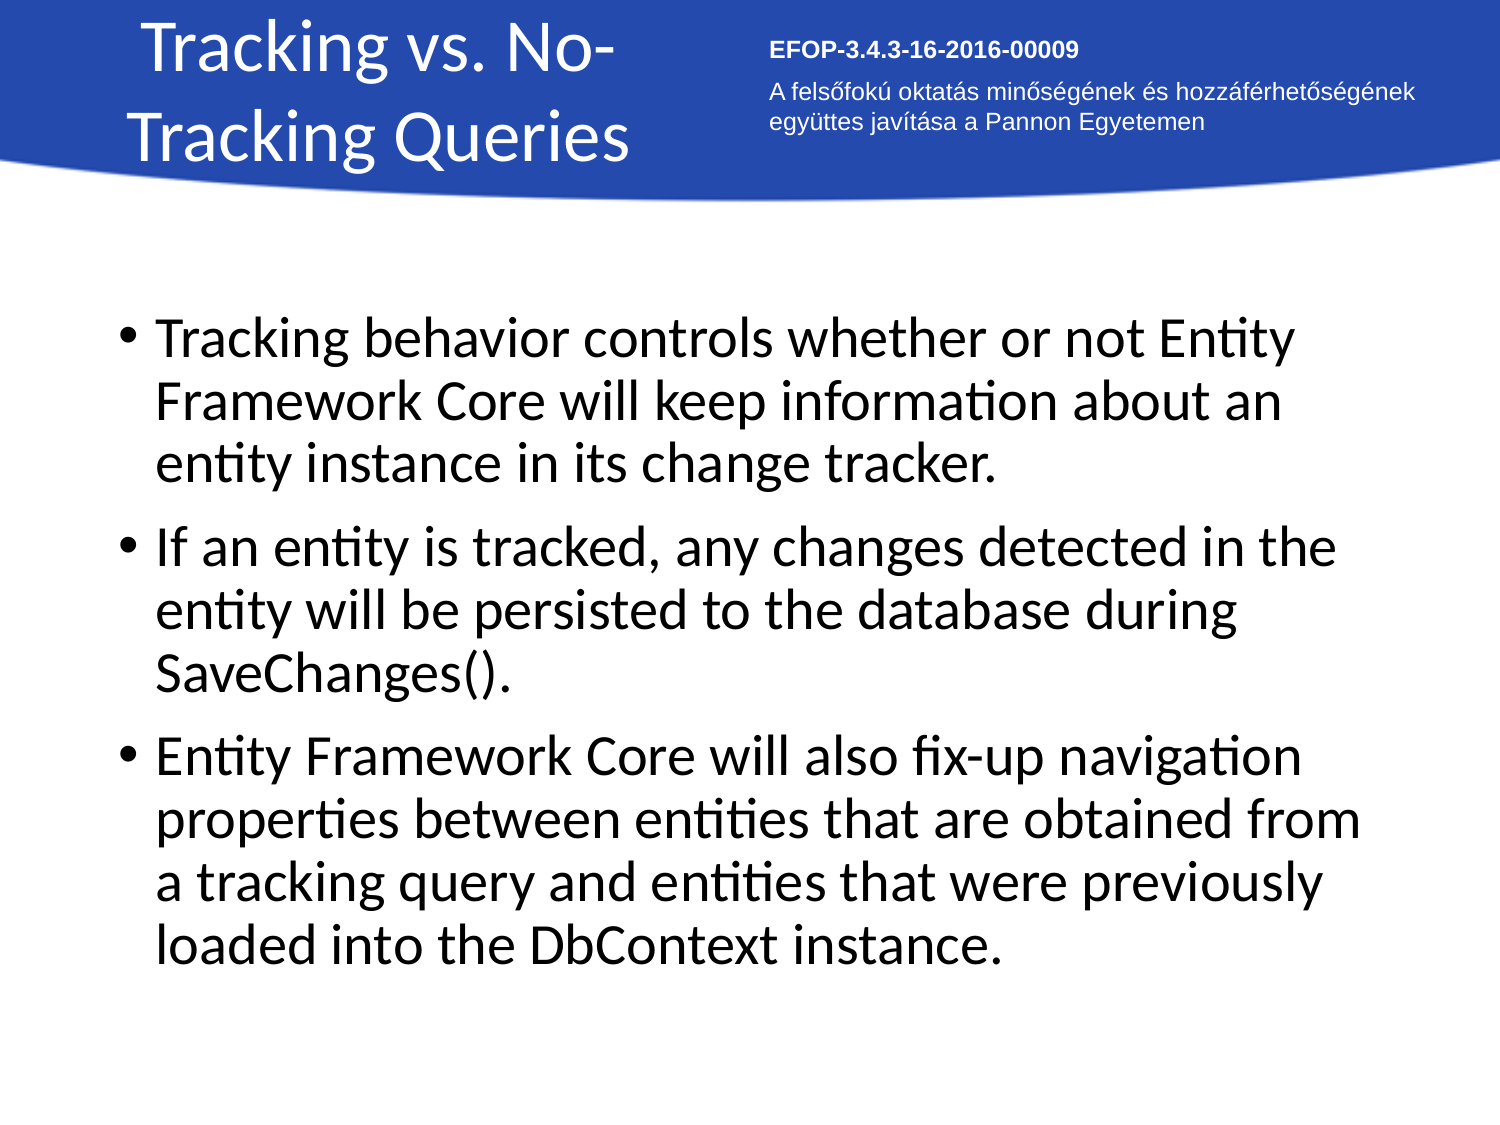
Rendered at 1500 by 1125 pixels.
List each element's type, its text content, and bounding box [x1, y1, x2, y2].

list Tracking behavior controls whether or not Entity Framework Core will keep information about an entity instance in its change tracker. If an entity is tracked, any changes detected in the entity will be persisted to the database during SaveChanges(). Entity Framework Core will also fix-up navigation properties between entities that are obtained from a tracking query and entities that were previously loaded into the DbContext instance. [103, 299, 1397, 1014]
text_box EFOP-3.4.3-16-2016-00009 A felsőfokú oktatás minőségének és hozzáférhetőségének együttes javítása a Pannon Egyetemen [754, 25, 1465, 143]
text_box Tracking vs. No-Tracking Queries [18, 0, 739, 173]
picture [0, 0, 1500, 1125]
